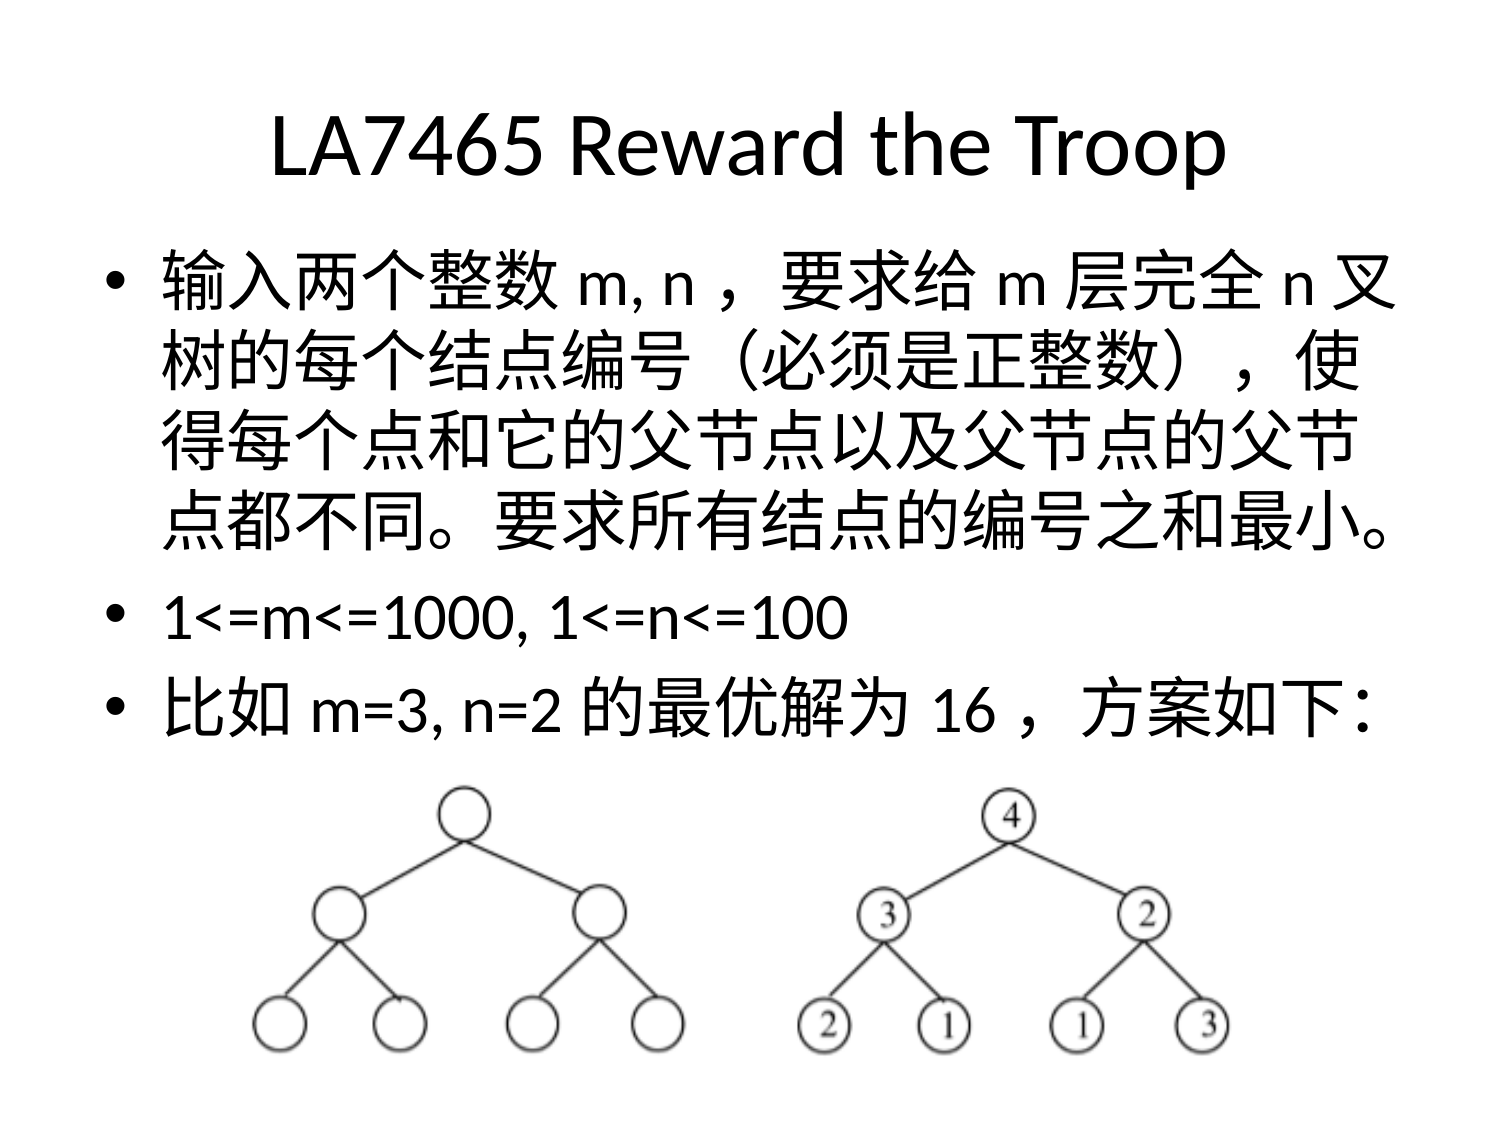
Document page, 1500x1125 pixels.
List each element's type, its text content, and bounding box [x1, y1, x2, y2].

list 输入两个整数m, n，要求给m层完全n叉树的每个结点编号（必须是正整数），使得每个点和它的父节点以及父节点的父节点都不同。要求所有结点的编号之和最小。 1<=m<=1000, 1<=n<=100 比如m=3, n=2的最优解为16，方案如下： [88, 231, 1439, 998]
picture [241, 774, 1247, 1071]
title LA7465 Reward the Troop [75, 45, 1425, 233]
